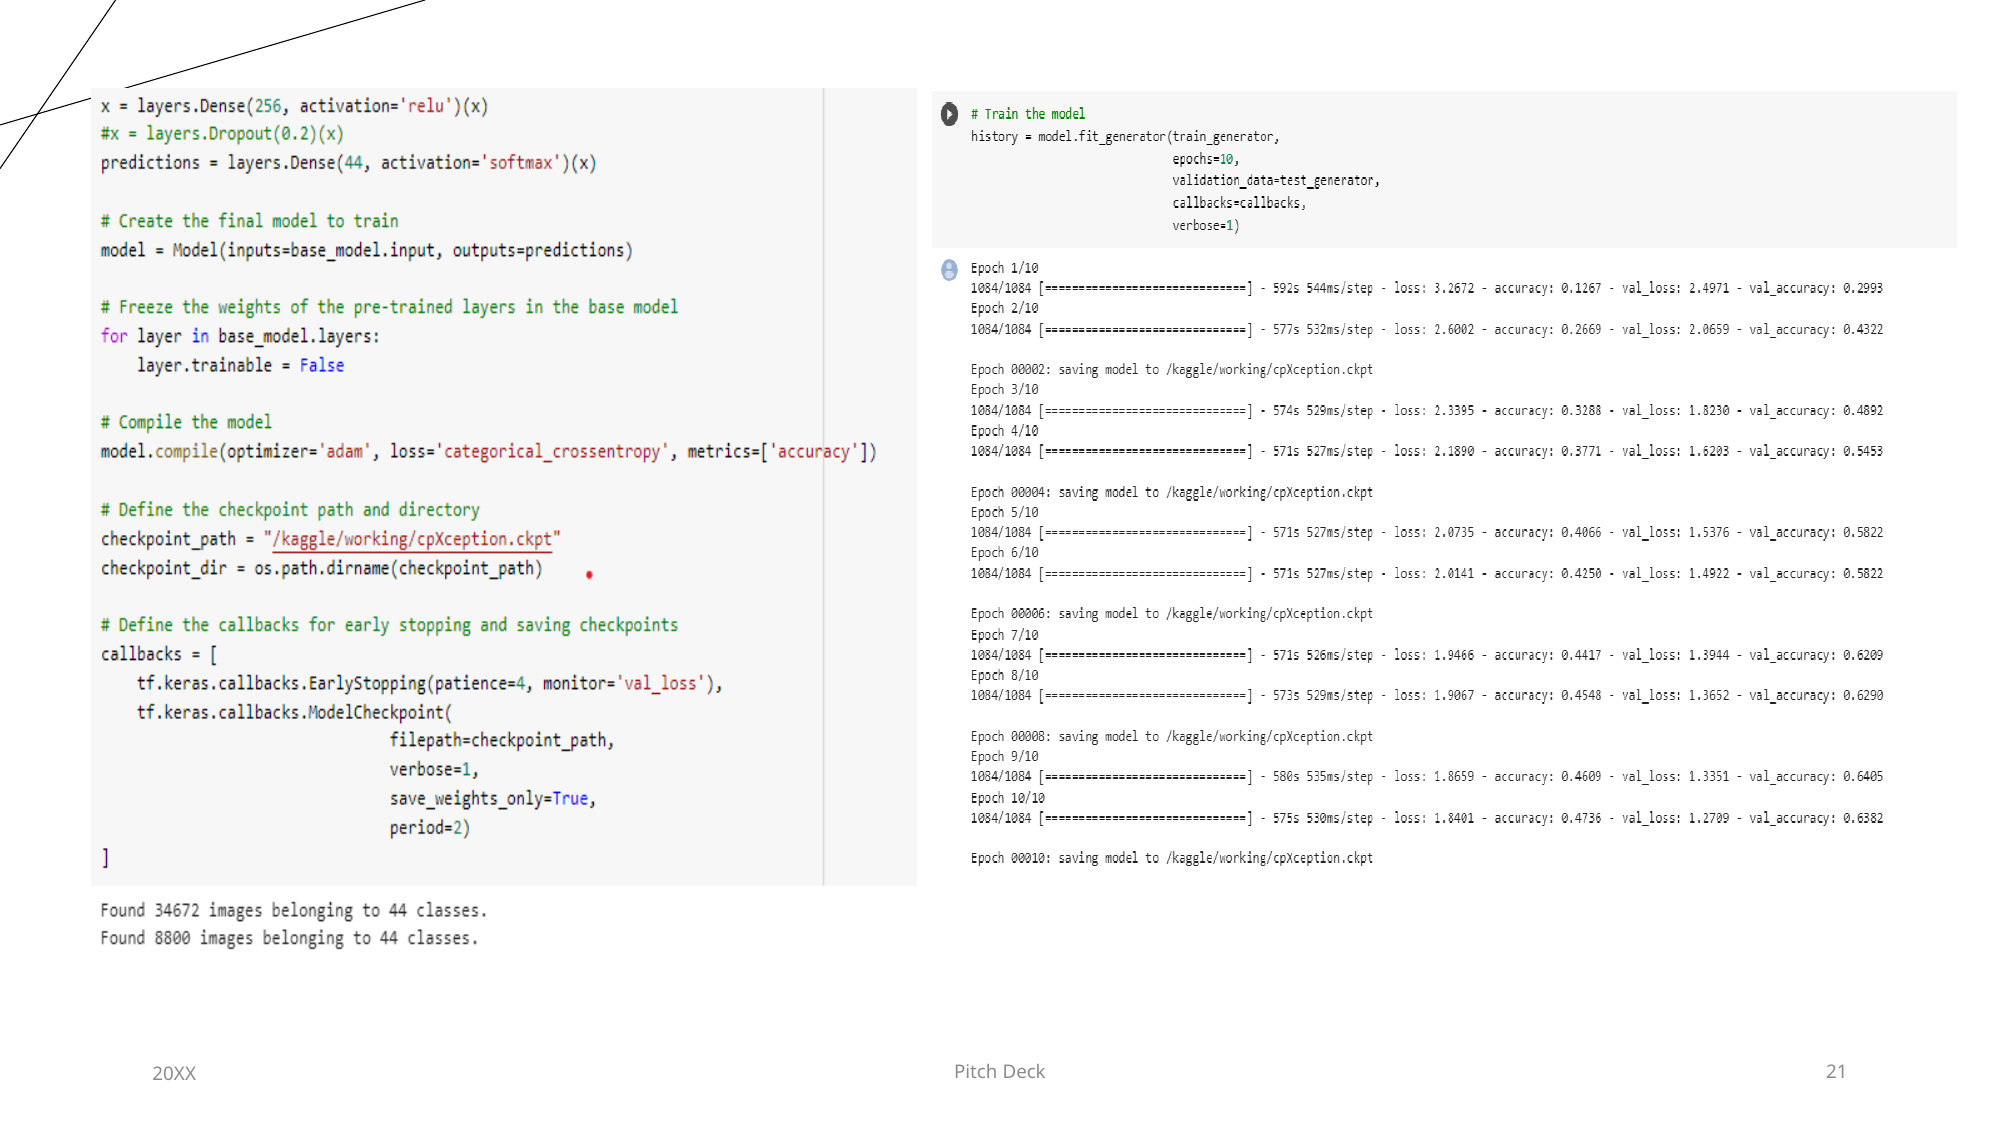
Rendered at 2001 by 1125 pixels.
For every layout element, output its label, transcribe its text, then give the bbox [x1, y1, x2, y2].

picture [932, 79, 1957, 902]
slide_number 21 [1412, 1042, 1863, 1103]
slide_number 20XX [137, 1042, 588, 1103]
footer Pitch Deck [662, 1042, 1338, 1103]
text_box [91, 88, 917, 959]
